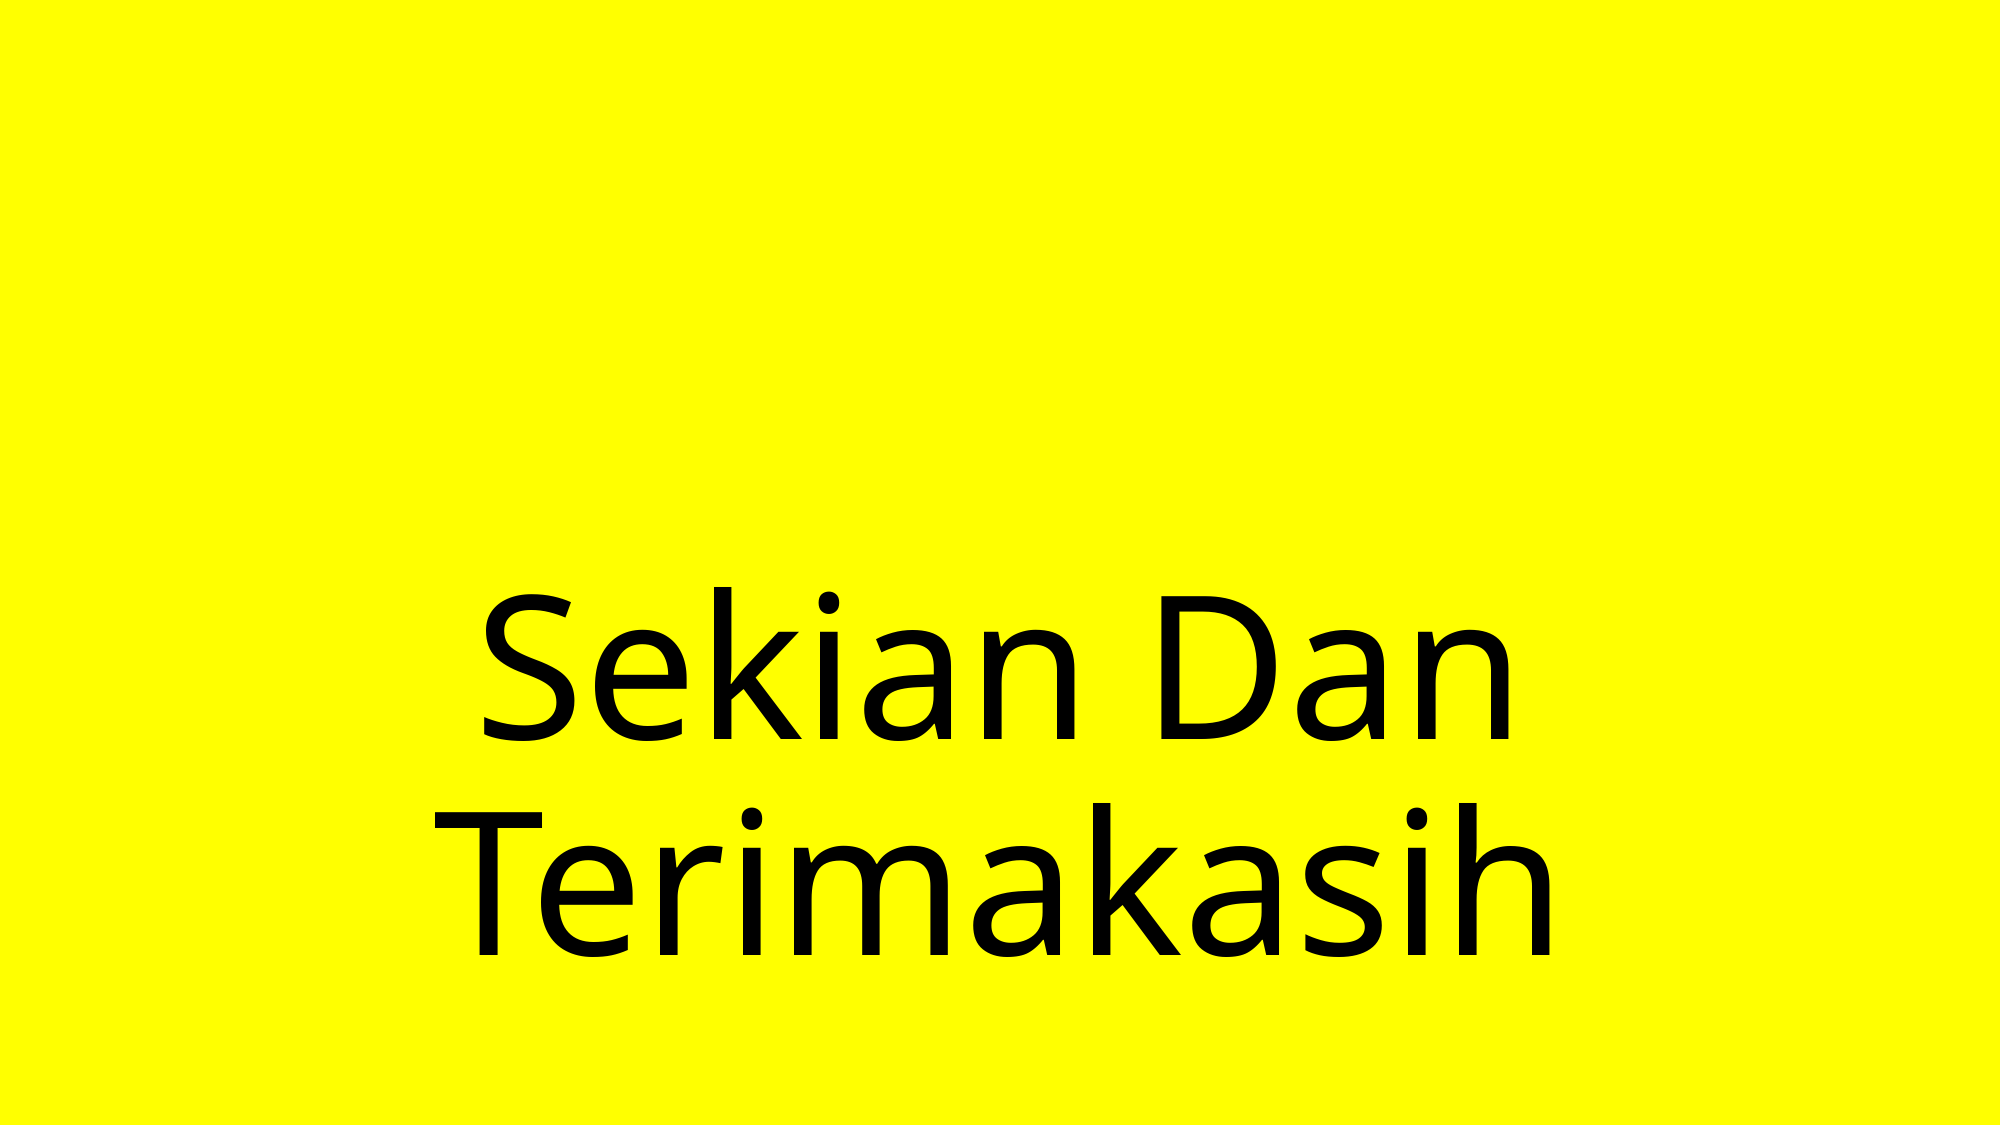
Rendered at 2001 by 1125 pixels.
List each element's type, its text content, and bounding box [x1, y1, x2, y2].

list Sekian Dan Terimakasih [137, 559, 1863, 1125]
